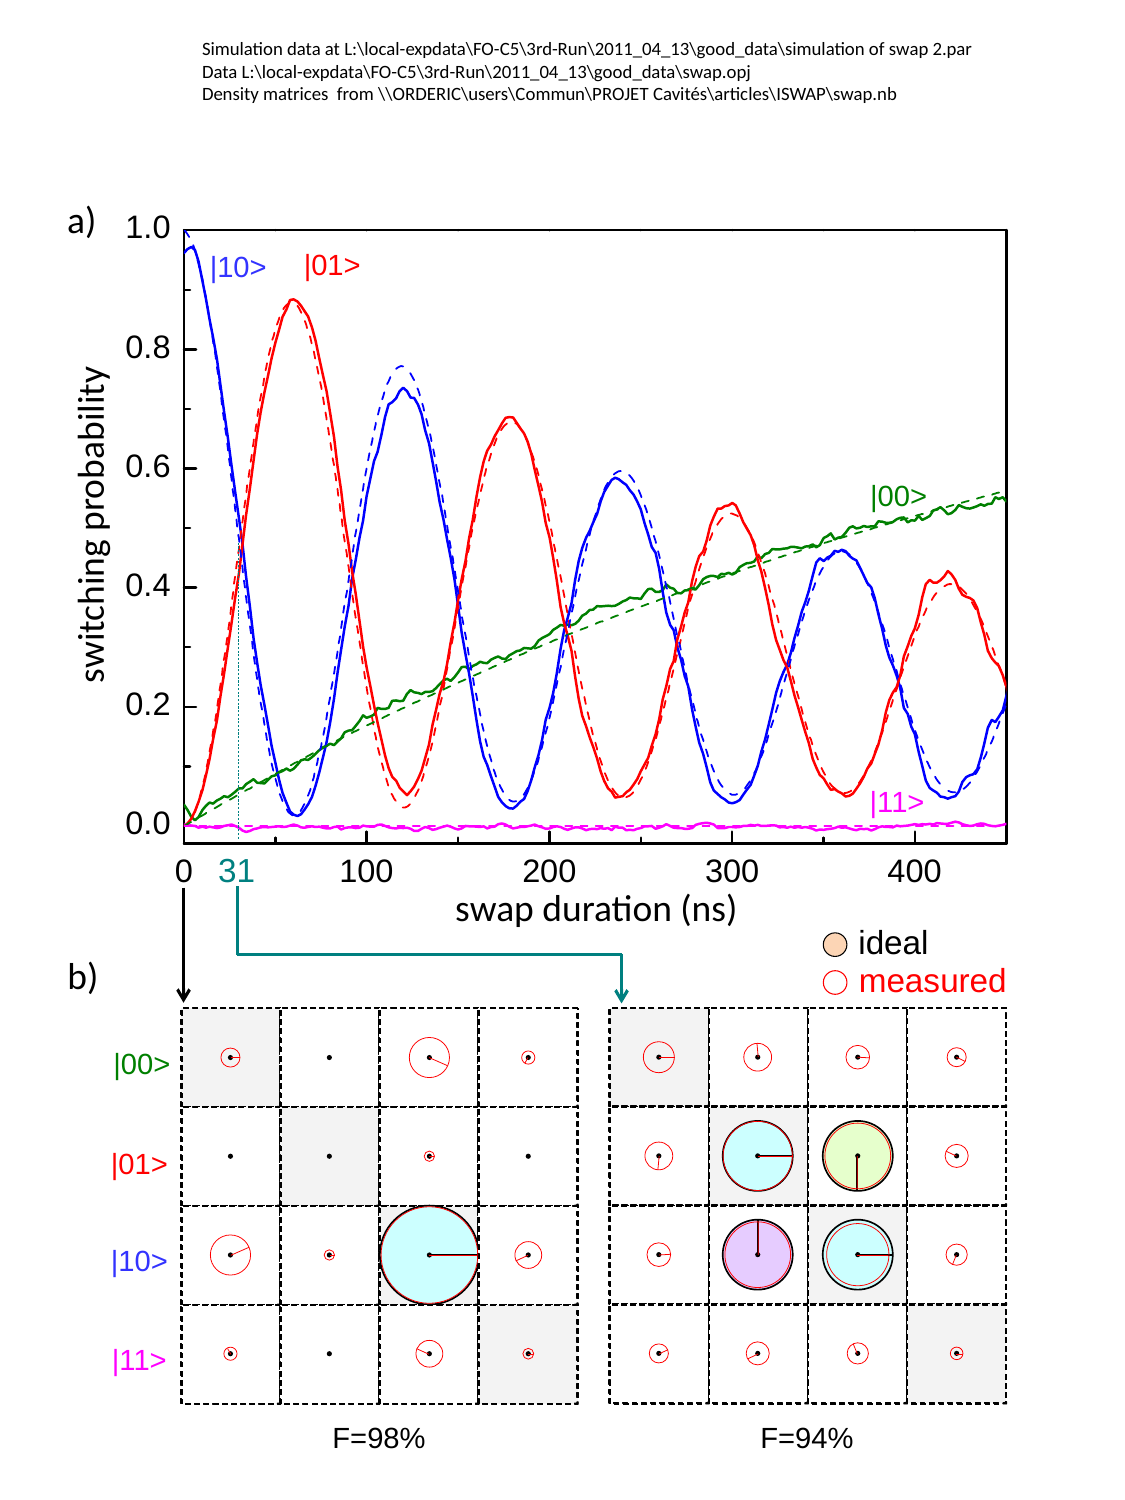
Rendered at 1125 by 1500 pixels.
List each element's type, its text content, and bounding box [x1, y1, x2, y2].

text_box |00> [98, 1038, 167, 1088]
text_box |11> [97, 1334, 167, 1384]
picture [601, 999, 1016, 1413]
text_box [59, 108, 1124, 965]
text_box b) [52, 945, 114, 1005]
text_box Simulation data at L:\local-expdata\FO-C5\3rd-Run\2011_04_13\good_data\simulation of swap 2.par Data L:\local-expdata\FO-C5\3rd-Run\2011_04_13\good_data\swap.opj Density matrices from \\ORDERIC\users\Commun\PROJET Cavités\articles\ISWAP\swap.nb [187, 29, 987, 106]
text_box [236, 886, 622, 1004]
text_box [821, 973, 844, 997]
text_box F=98% [317, 1421, 441, 1462]
text_box |10> [96, 1234, 167, 1285]
picture [172, 999, 588, 1413]
text_box |01> [96, 1138, 167, 1188]
text_box F=94% [745, 1420, 869, 1462]
text_box measured [844, 973, 1022, 1007]
